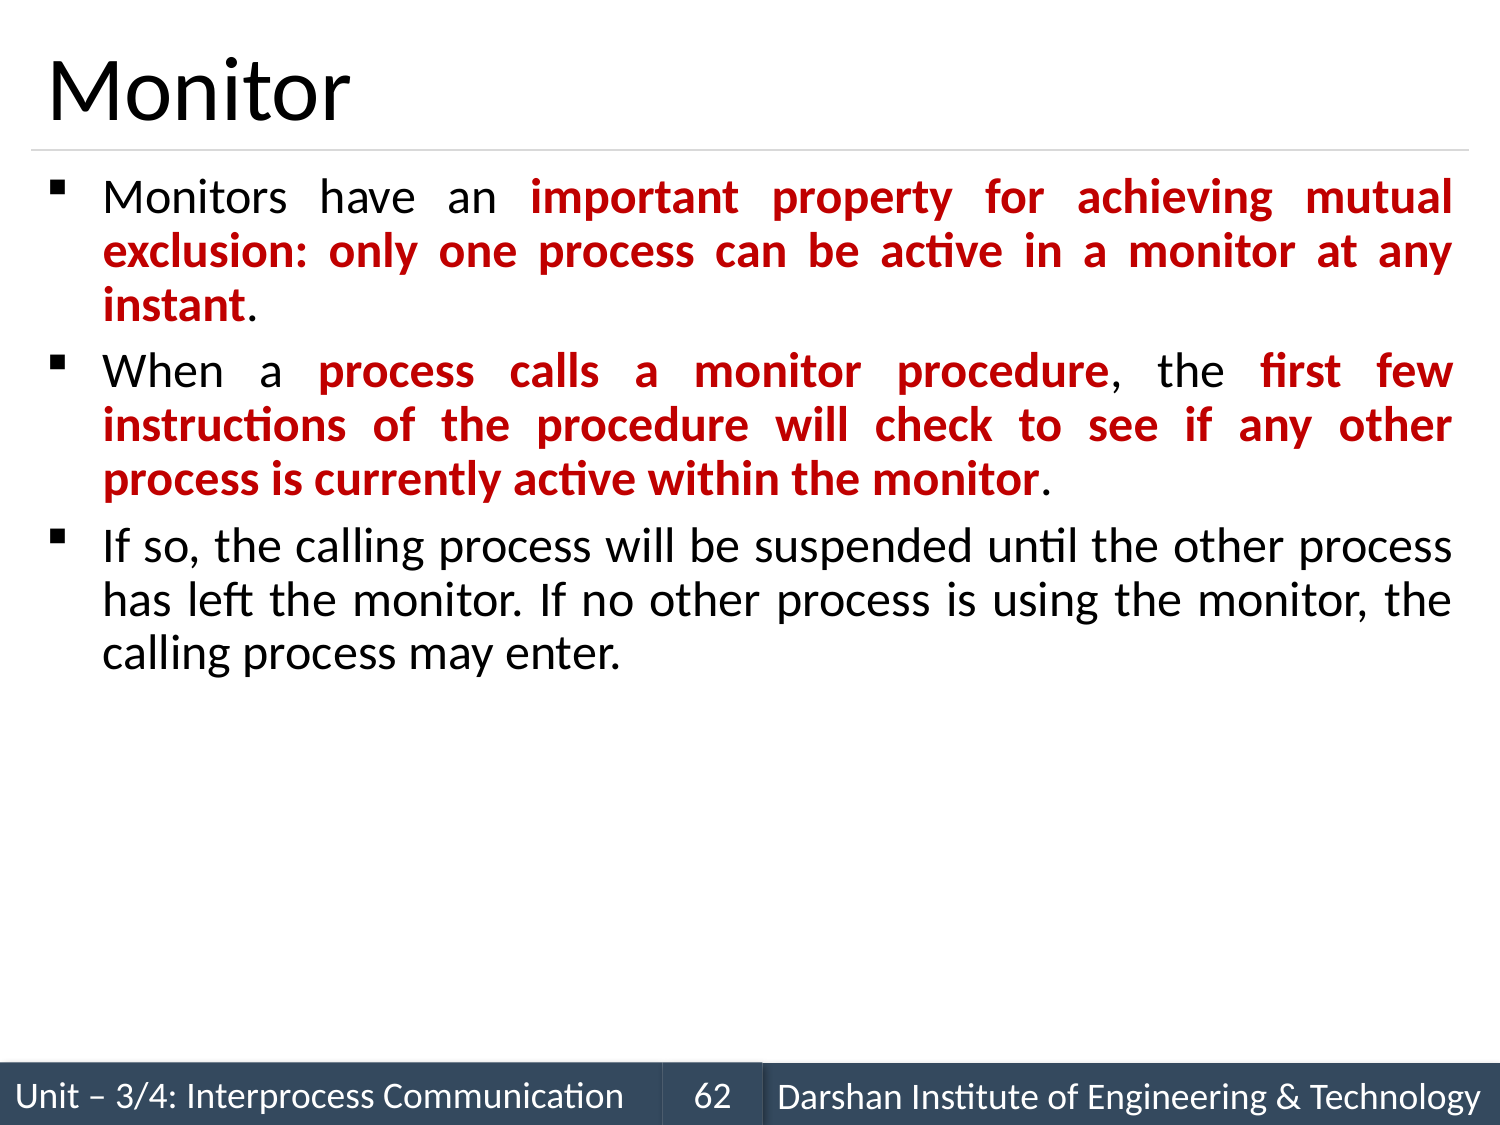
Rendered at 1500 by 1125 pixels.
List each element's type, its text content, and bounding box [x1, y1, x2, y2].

list Monitors have an important property for achieving mutual exclusion: only one process can be active in a monitor at any instant. When a process calls a monitor procedure, the first few instructions of the procedure will check to see if any other process is currently active within the monitor. If so, the calling process will be suspended until the other process has left the monitor. If no other process is using the monitor, the calling process may enter. [31, 162, 1469, 1038]
title Monitor [31, 17, 1469, 150]
